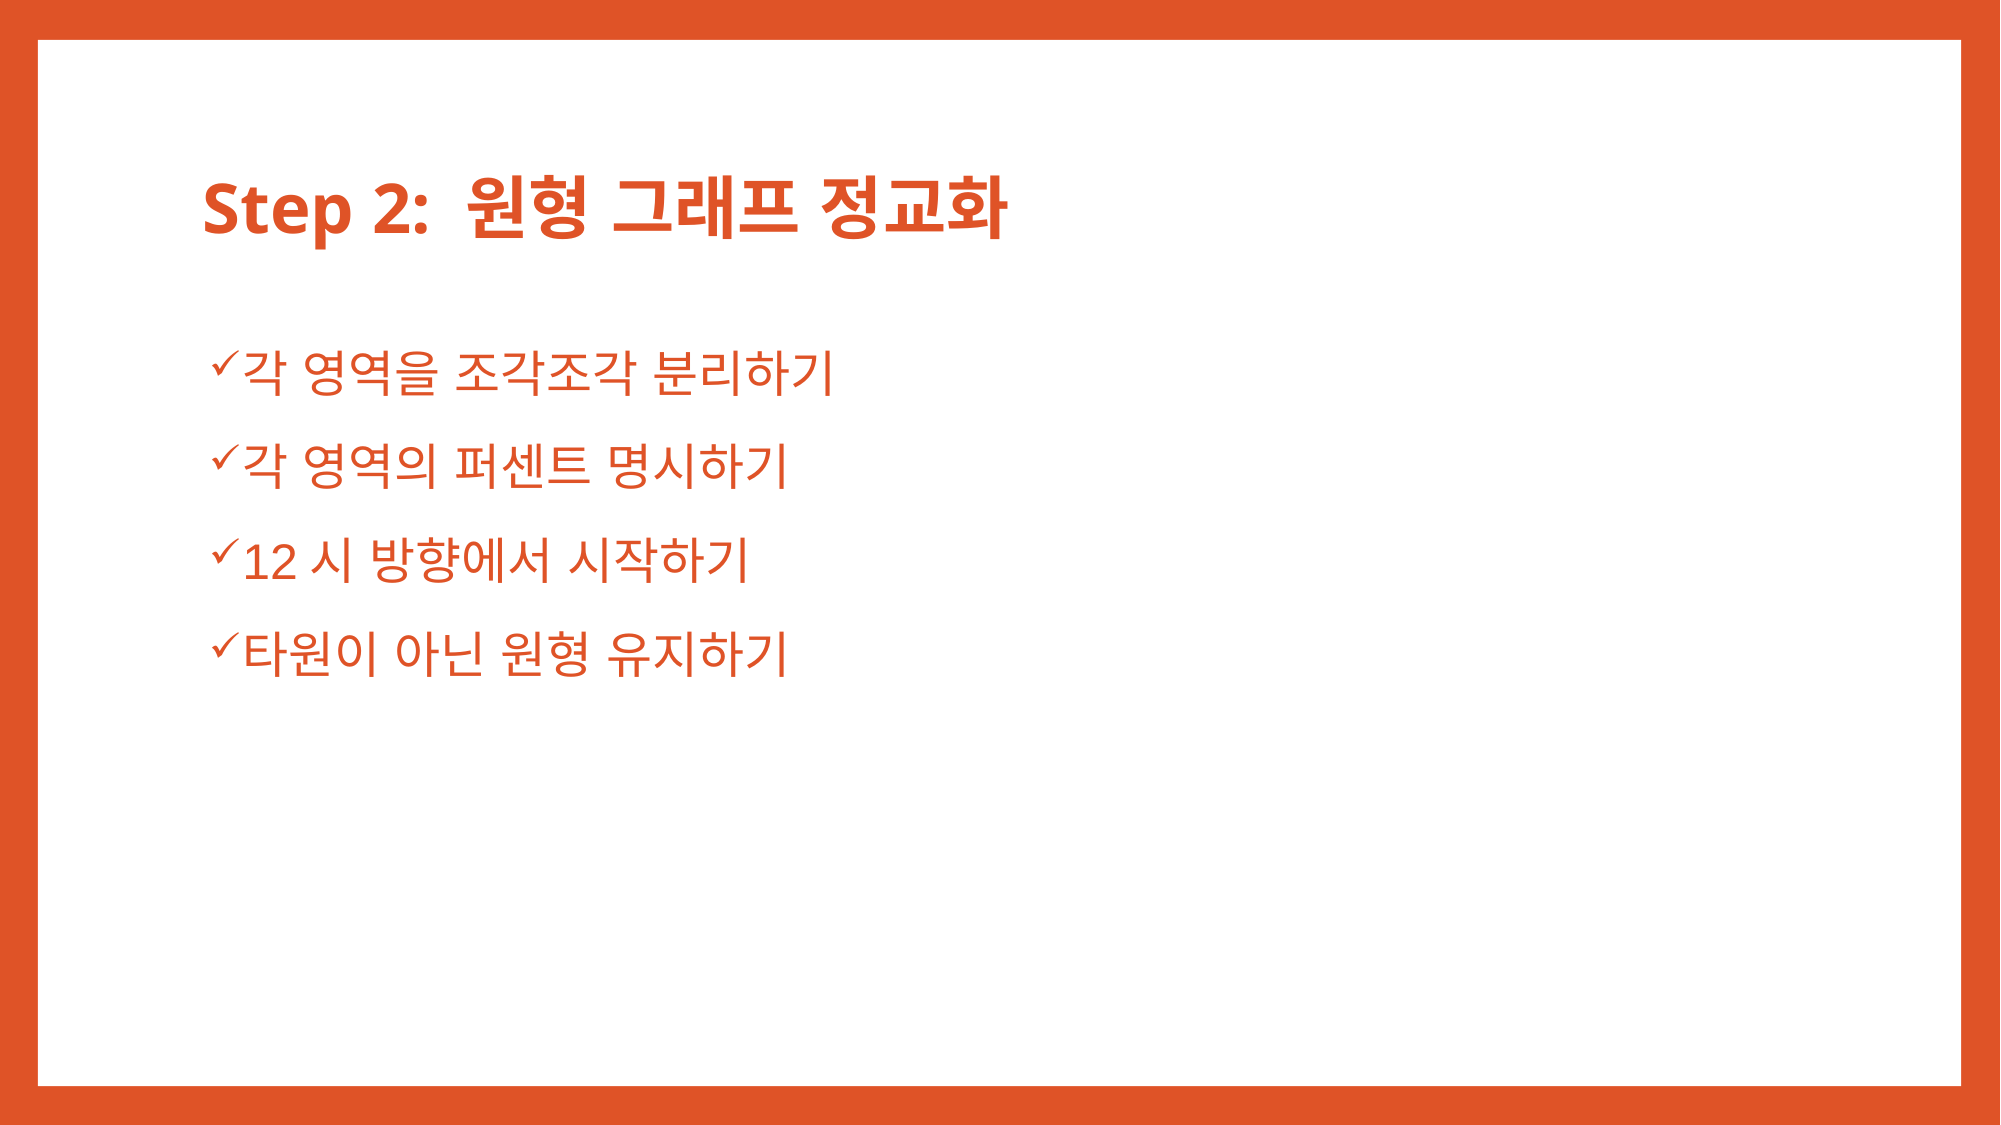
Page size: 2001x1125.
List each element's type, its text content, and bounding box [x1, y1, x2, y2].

title Step 2: 원형 그래프 정교화 [187, 99, 1808, 323]
list 각 영역을 조각조각 분리하기 각 영역의 퍼센트 명시하기 12시 방향에서 시작하기 타원이 아닌 원형 유지하기 [188, 322, 1878, 962]
